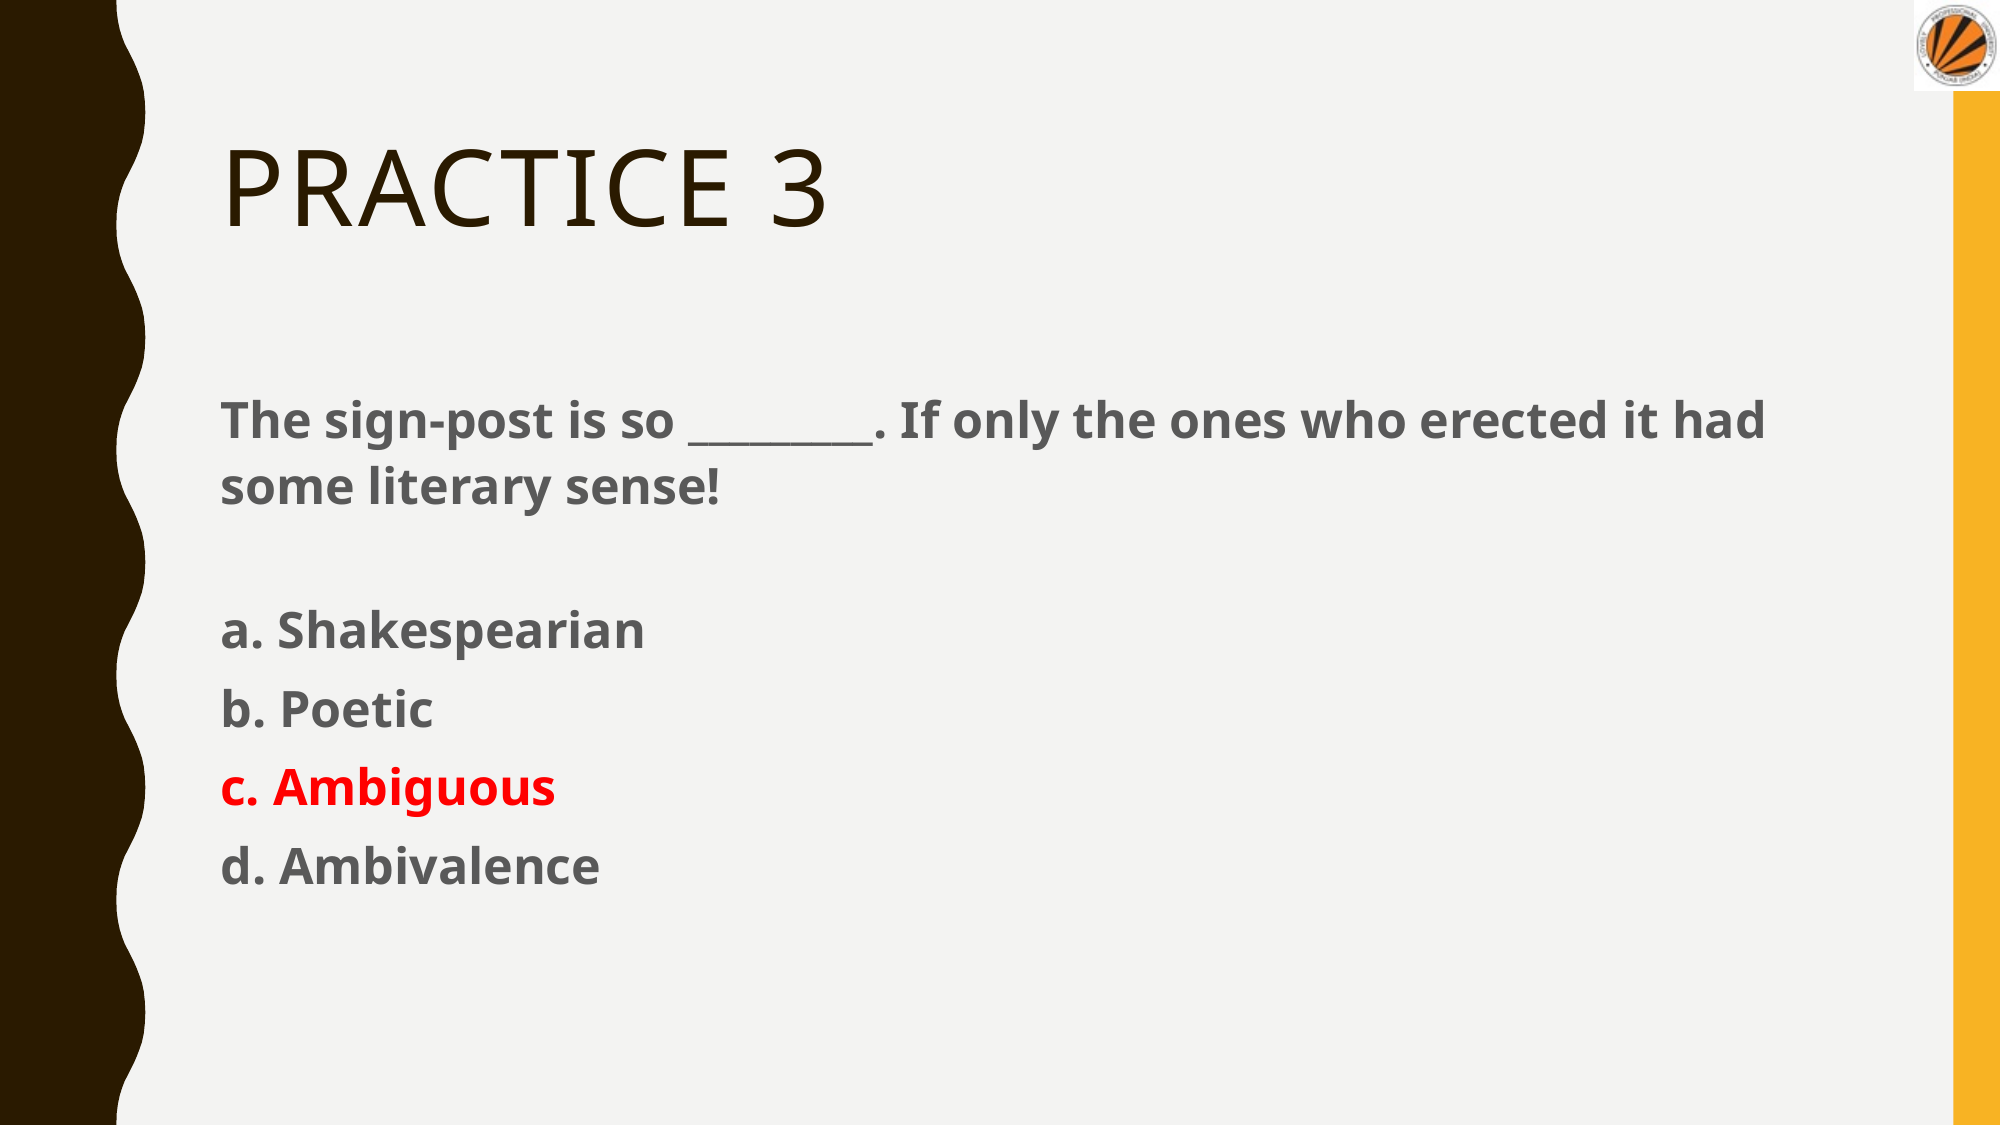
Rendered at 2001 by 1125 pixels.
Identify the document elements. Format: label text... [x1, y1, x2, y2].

picture [1914, 0, 2000, 91]
list The sign-post is so _________. If only the ones who erected it had some literary sense! a. Shakespearian b. Poetic c. Ambiguous d. Ambivalence [205, 375, 1875, 965]
title Practice 3 [205, 127, 1875, 308]
